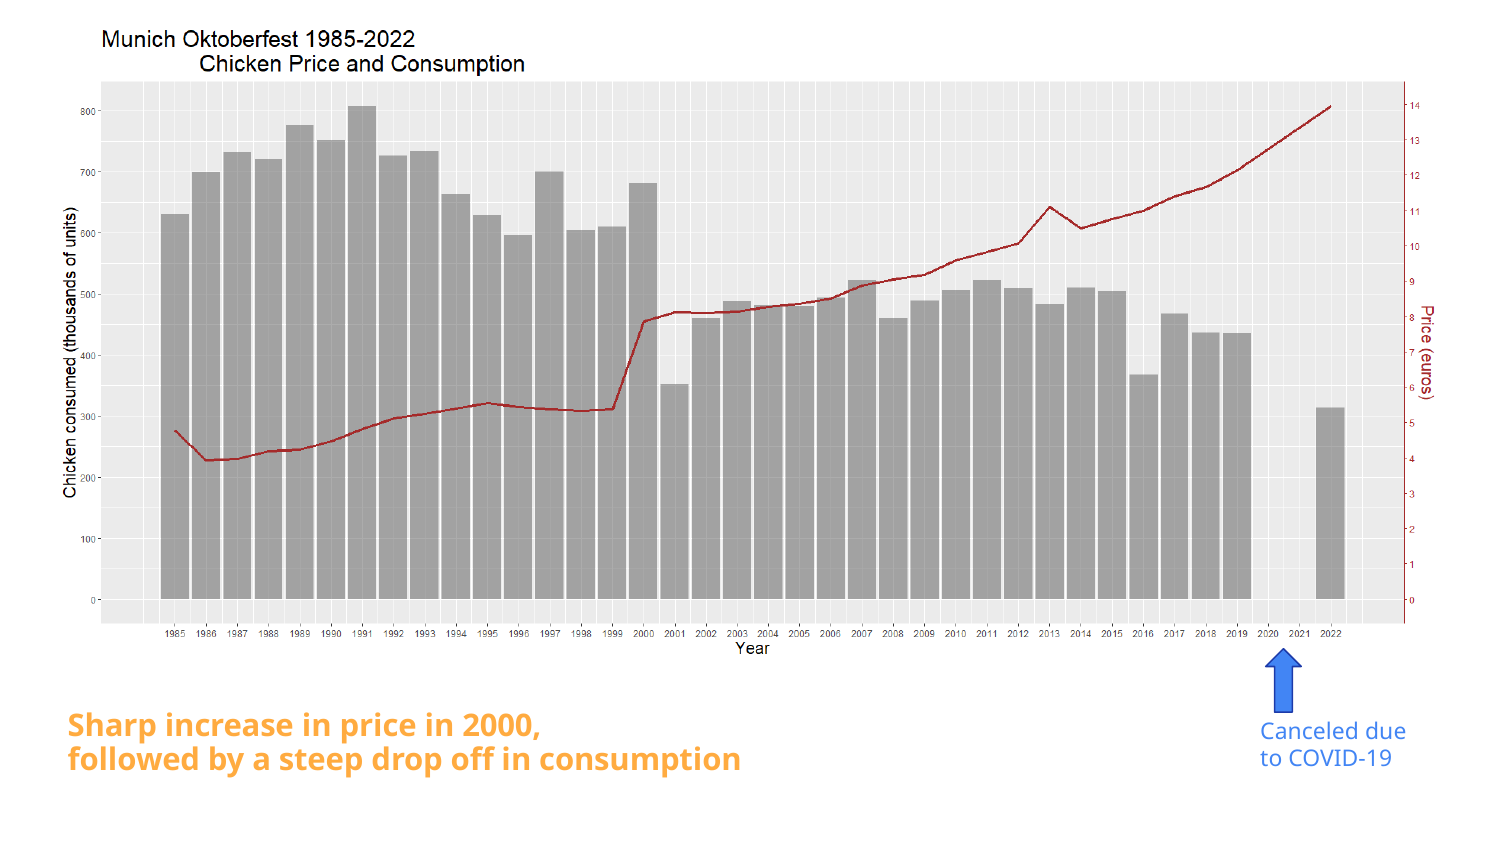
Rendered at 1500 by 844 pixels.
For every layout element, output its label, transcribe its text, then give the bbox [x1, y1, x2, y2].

picture [56, 23, 1444, 662]
list Sharp increase in price in 2000, followed by a steep drop off in consumption [52, 694, 982, 793]
text_box Canceled due to COVID-19 [1245, 701, 1444, 761]
text_box [1274, 671, 1293, 713]
